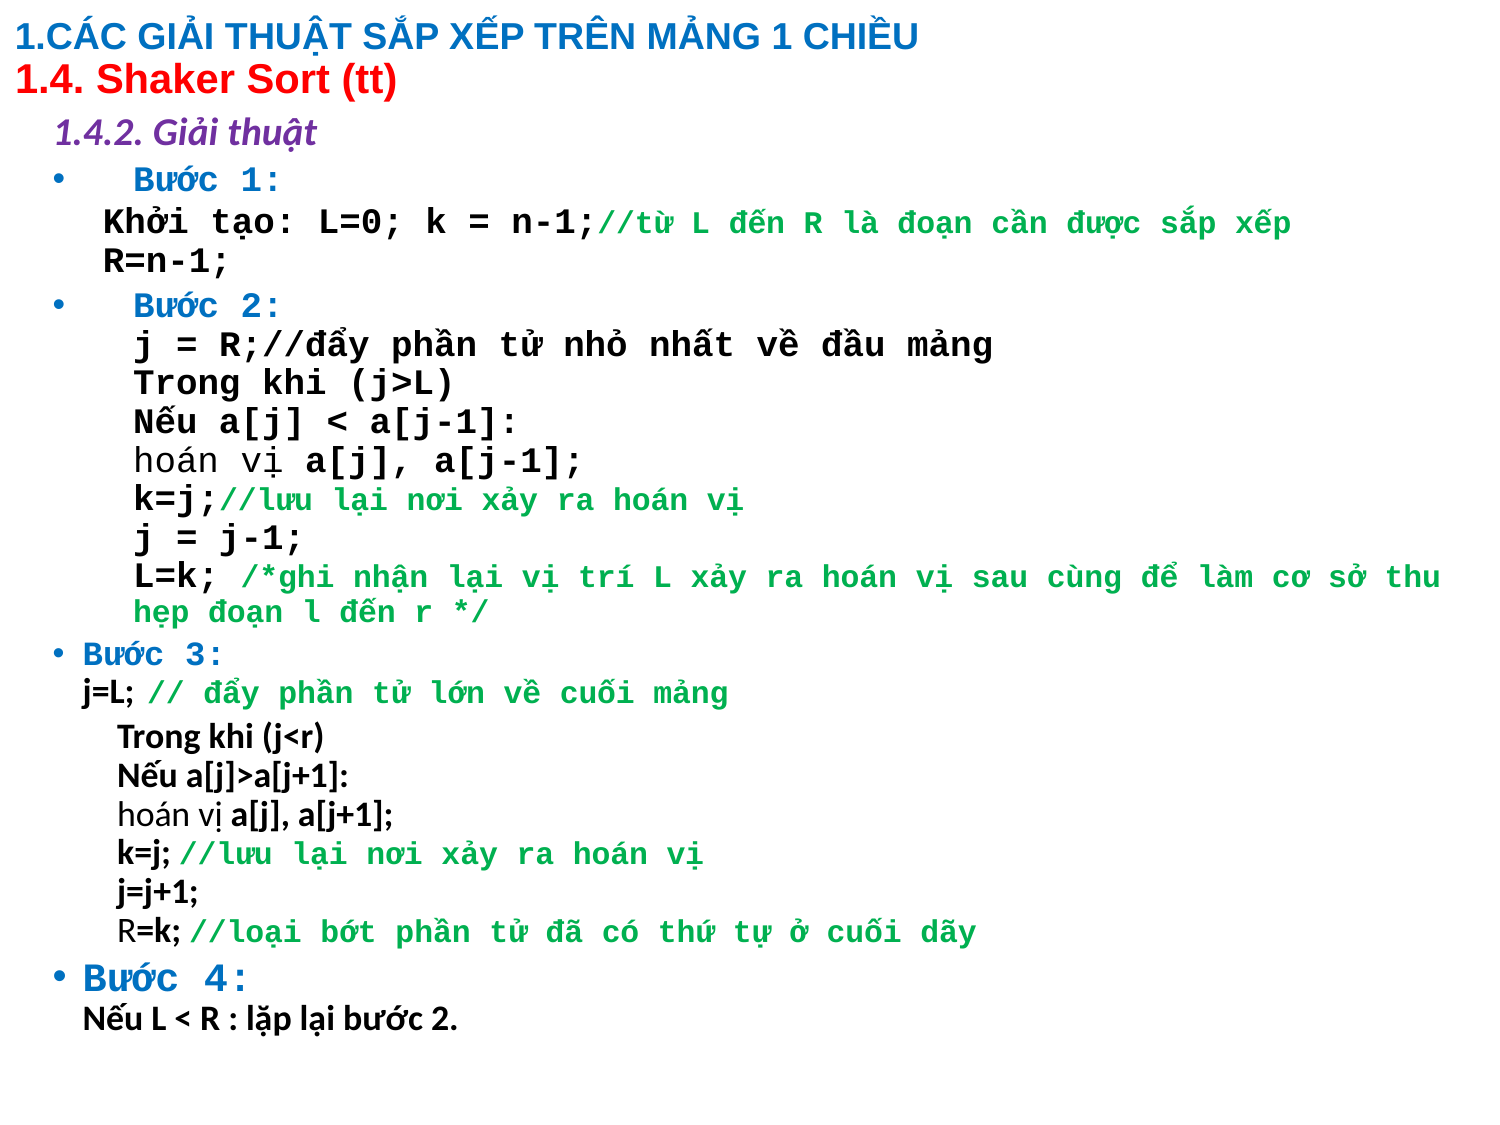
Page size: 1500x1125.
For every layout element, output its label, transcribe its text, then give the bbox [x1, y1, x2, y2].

list 1.4.2. Giải thuật Bước 1: Khởi tạo: L=0; k = n-1;//từ L đến R là đoạn cần được sắp xếp R=n-1; Bước 2: j = R;//đẩy phần tử nhỏ nhất về đầu mảng Trong khi (j>L) Nếu a[j] < a[j-1]: hoán vị a[j], a[j-1]; k=j;//lưu lại nơi xảy ra hoán vị j = j-1; L=k; /*ghi nhận lại vị trí L xảy ra hoán vị sau cùng để làm cơ sở thu hẹp đoạn l đến r */ Bước 3: j=L; // đẩy phần tử lớn về cuối mảng Trong khi (j<r) Nếu a[j]>a[j+1]: hoán vị a[j], a[j+1]; k=j; //lưu lại nơi xảy ra hoán vị j=j+1; R=k; //loại bớt phần tử đã có thứ tự ở cuối dãy Bước 4: Nếu L < R : lặp lại bước 2. [37, 104, 1475, 1113]
text_box 1.CÁC GIẢI THUẬT SẮP XẾP TRÊN MẢNG 1 CHIỀU [0, 0, 1394, 75]
title 1.4. Shaker Sort (tt) [0, 75, 1394, 118]
